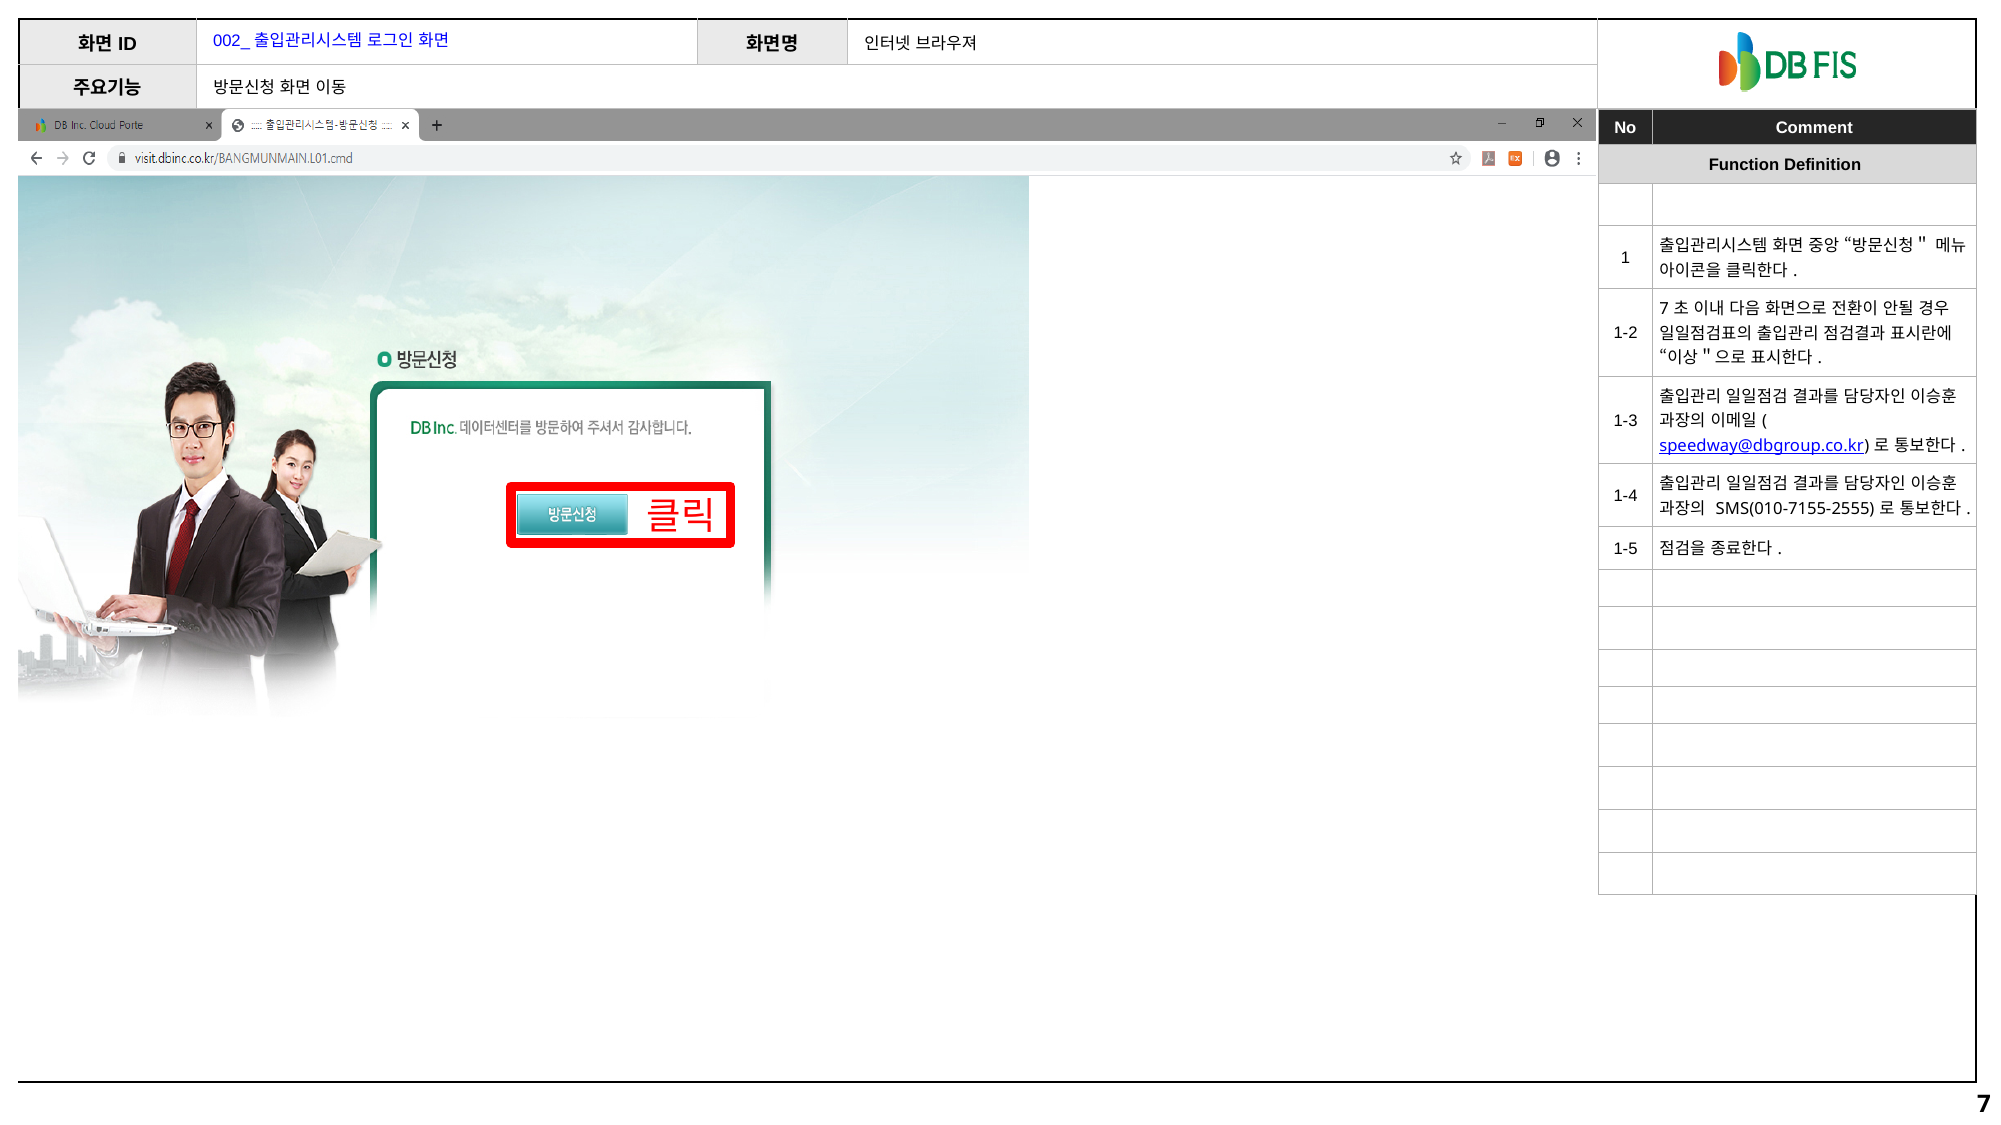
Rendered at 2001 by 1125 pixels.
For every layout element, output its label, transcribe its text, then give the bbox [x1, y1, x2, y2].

table_cell [1600, 184, 1652, 225]
table_cell 1 [1600, 226, 1652, 288]
table_cell [1653, 607, 1976, 649]
table_cell 출입관리 일일점검 결과를 담당자인 이승훈 과장의 이메일(speedway@dbgroup.co.kr)로 통보한다. [1653, 377, 1976, 463]
table_cell [1653, 650, 1976, 686]
text_box 002_출입관리시스템 로그인 화면 [198, 22, 694, 58]
table_cell [1653, 724, 1976, 766]
table_cell [1653, 853, 1976, 894]
table_cell [1653, 687, 1976, 723]
table_cell [1653, 767, 1976, 809]
table_cell [1600, 853, 1652, 894]
table_header No [1599, 110, 1652, 144]
text_box 방문신청 화면 이동 [198, 69, 1599, 105]
table_cell 1-5 [1600, 527, 1652, 569]
table_cell 7초 이내 다음 화면으로 전환이 안될 경우 일일점검표의 출입관리 점검결과 표시란에 “이상＂으로 표시한다. [1653, 289, 1976, 376]
table_cell [1600, 607, 1652, 649]
table_cell [1600, 687, 1652, 723]
table_cell [1600, 650, 1652, 686]
table_cell [1600, 570, 1652, 606]
picture [18, 109, 1596, 1081]
table_cell [1653, 570, 1976, 606]
table_cell 1-4 [1600, 464, 1652, 526]
table_cell [1600, 724, 1652, 766]
table_cell [1600, 810, 1652, 852]
table_cell 출입관리 일일점검 결과를 담당자인 이승훈 과장의 SMS(010-7155-2555)로 통보한다. [1653, 464, 1976, 526]
table_cell 1-3 [1600, 377, 1652, 463]
table_cell [1600, 767, 1652, 809]
title 인터넷 브라우져 [847, 21, 1599, 63]
table_header Comment [1653, 110, 1976, 144]
table_cell 1-2 [1600, 289, 1652, 376]
table_cell [1653, 810, 1976, 852]
table_cell Function Definition [1600, 145, 1976, 183]
table_cell [1653, 184, 1976, 225]
table_cell 출입관리시스템 화면 중앙 “방문신청＂ 메뉴 아이콘을 클릭한다. [1653, 226, 1976, 288]
table_cell 점검을 종료한다. [1653, 527, 1976, 569]
picture [1719, 32, 1856, 92]
